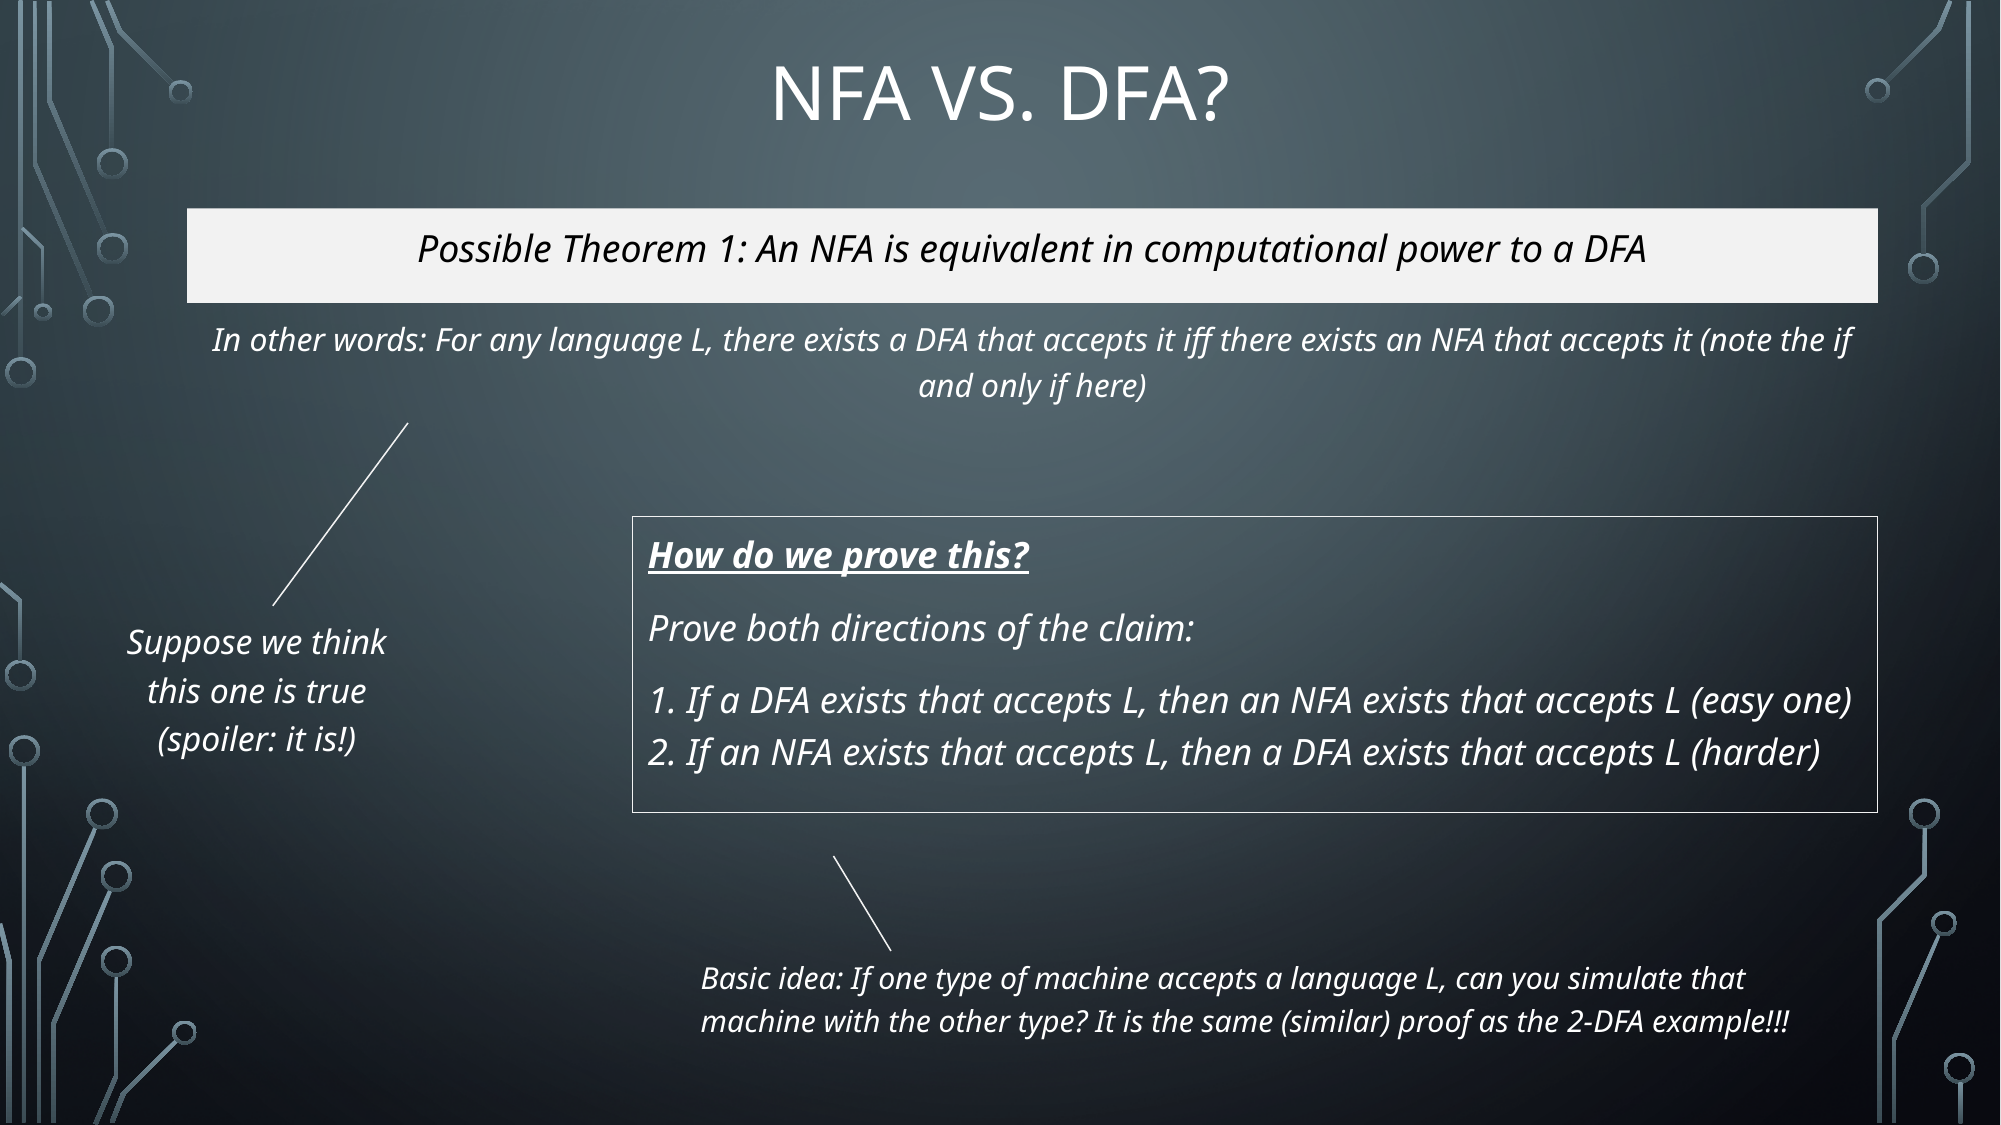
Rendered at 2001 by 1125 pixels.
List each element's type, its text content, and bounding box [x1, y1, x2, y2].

text_box Suppose we think this one is true (spoiler: it is!) [105, 605, 408, 797]
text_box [833, 855, 892, 952]
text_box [272, 422, 409, 607]
text_box Basic idea: If one type of machine accepts a language L, can you simulate that machine with the other type? It is the same (similar) proof as the 2-DFA example!!! [685, 944, 1852, 1079]
text_box In other words: For any language L, there exists a DFA that accepts it iff there exists an NFA that accepts it (note the if and only if here) [187, 304, 1878, 411]
title NFA vs. DFA? [187, 39, 1813, 153]
text_box How do we prove this? Prove both directions of the claim: 1. If a DFA exists that accepts L, then an NFA exists that accepts L (easy one) 2. If an NFA exists that accepts L, then a DFA exists that accepts L (harder) [632, 516, 1878, 813]
text_box Possible Theorem 1: An NFA is equivalent in computational power to a DFA [187, 208, 1878, 303]
